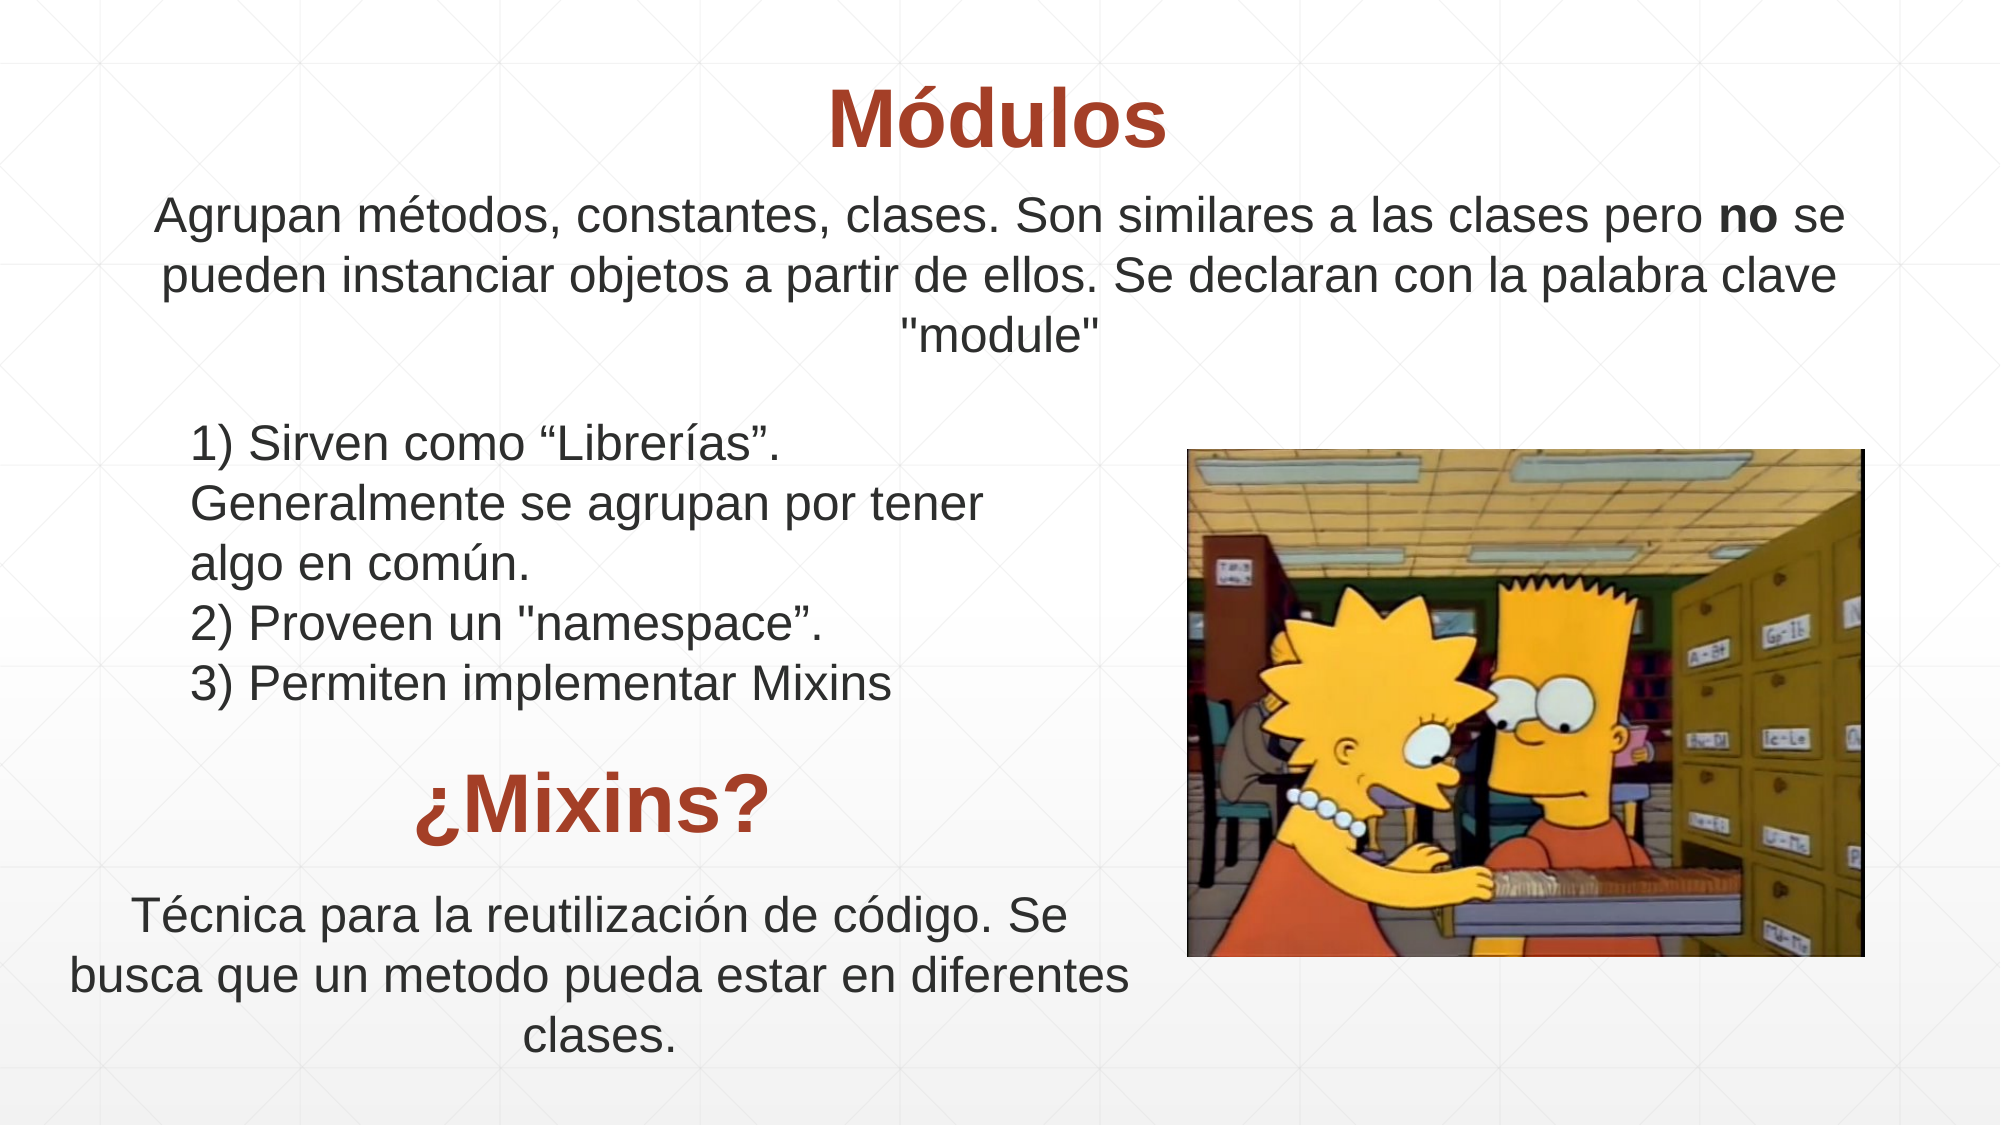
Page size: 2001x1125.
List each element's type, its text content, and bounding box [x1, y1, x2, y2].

text_box Técnica para la reutilización de código. Se busca que un metodo pueda estar en diferentes clases. [51, 874, 1149, 1125]
text_box ¿Mixins? [397, 753, 803, 874]
text_box 1) Sirven como “Librerías”. Generalmente se agrupan por tener algo en común. 2) Proveen un "namespace”. 3) Permiten implementar Mixins [174, 403, 1025, 719]
text_box Agrupan métodos, constantes, clases. Son similares a las clases pero no se pueden instanciar objetos a partir de ellos. Se declaran con la palabra clave "module" [90, 174, 1910, 370]
picture [1187, 449, 1865, 958]
text_box Módulos [812, 68, 1188, 174]
